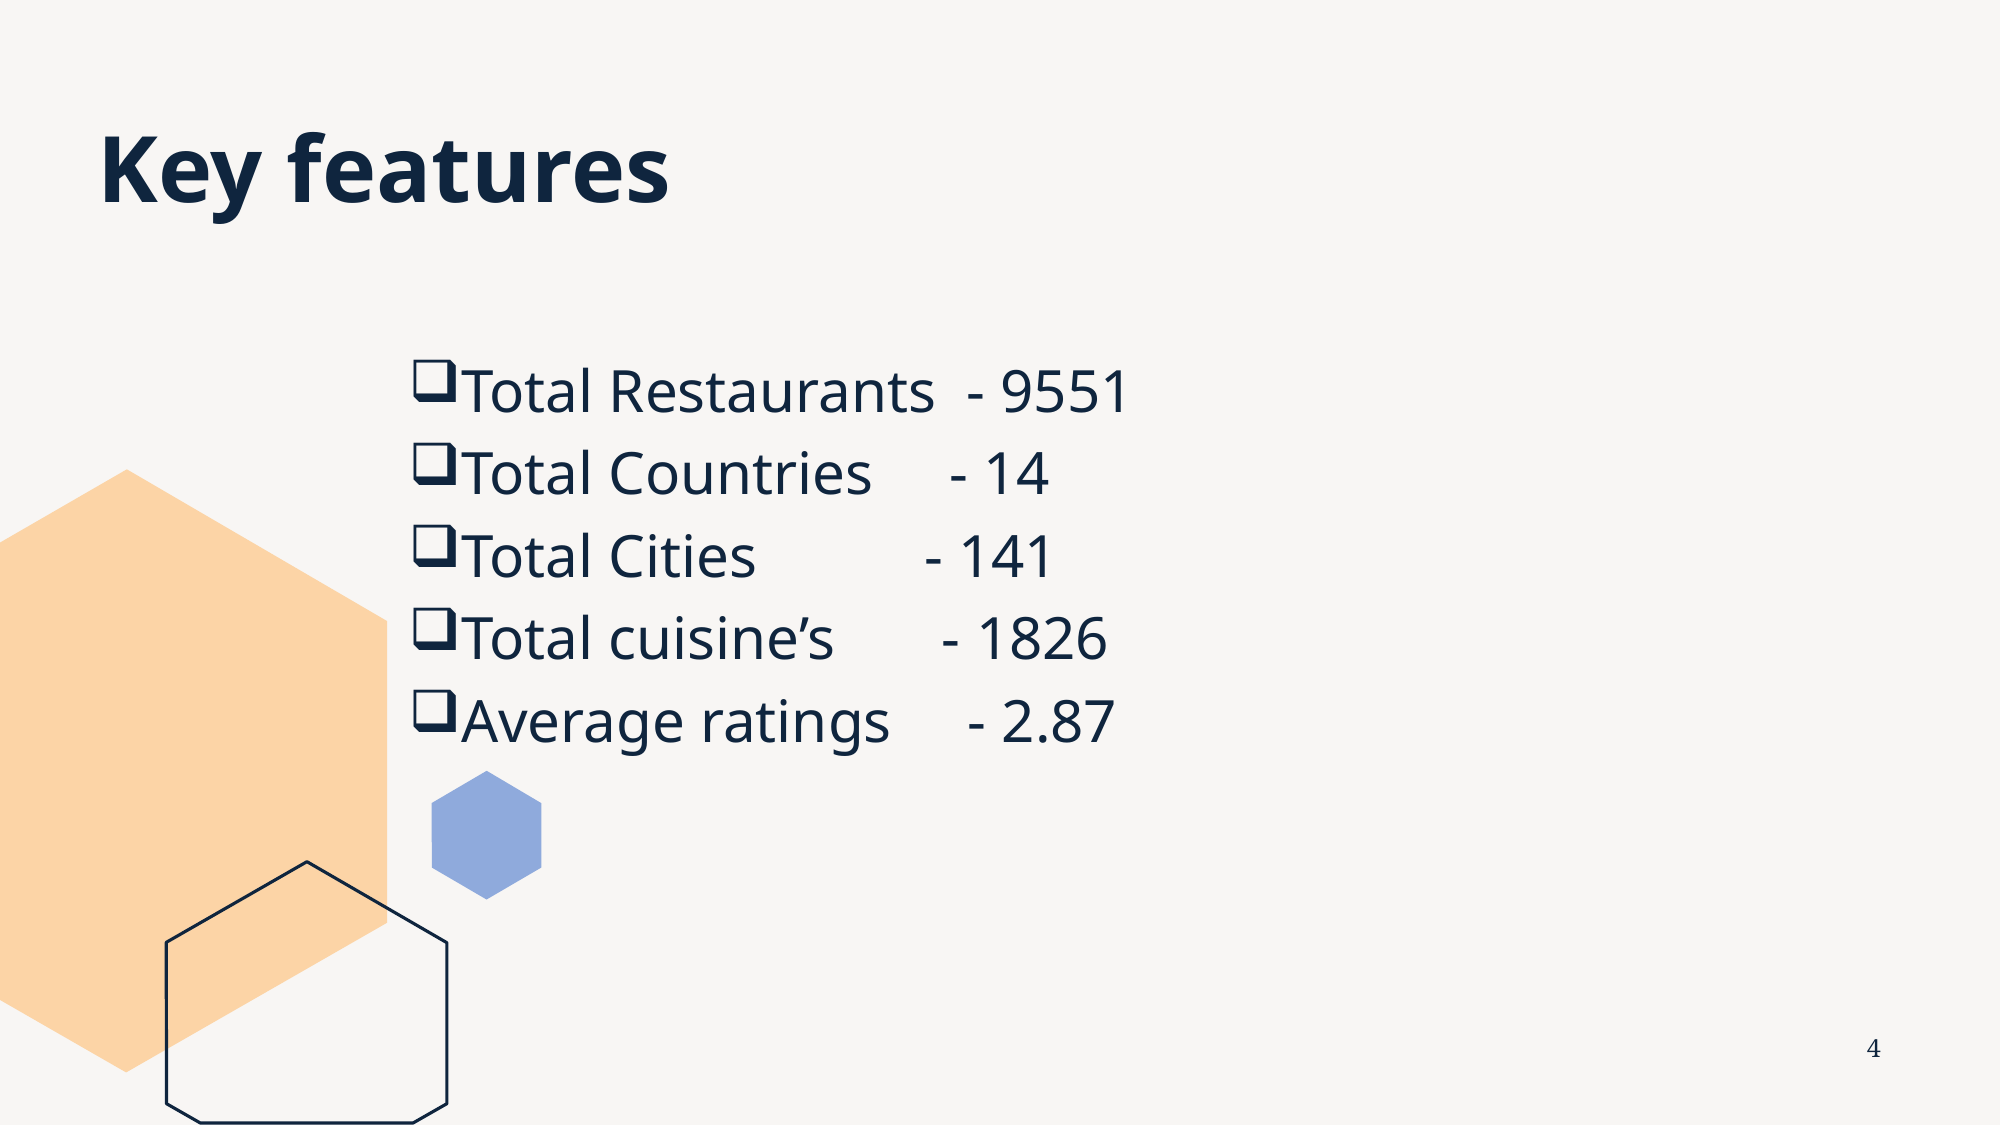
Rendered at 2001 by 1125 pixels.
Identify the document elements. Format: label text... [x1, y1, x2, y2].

list Total Restaurants - 9551 Total Countries - 14 Total Cities - 141 Total cuisine’s - 1826 Average ratings - 2.87 [393, 346, 1241, 779]
title Key features [82, 115, 738, 490]
slide_number 4 [1836, 1020, 1912, 1080]
